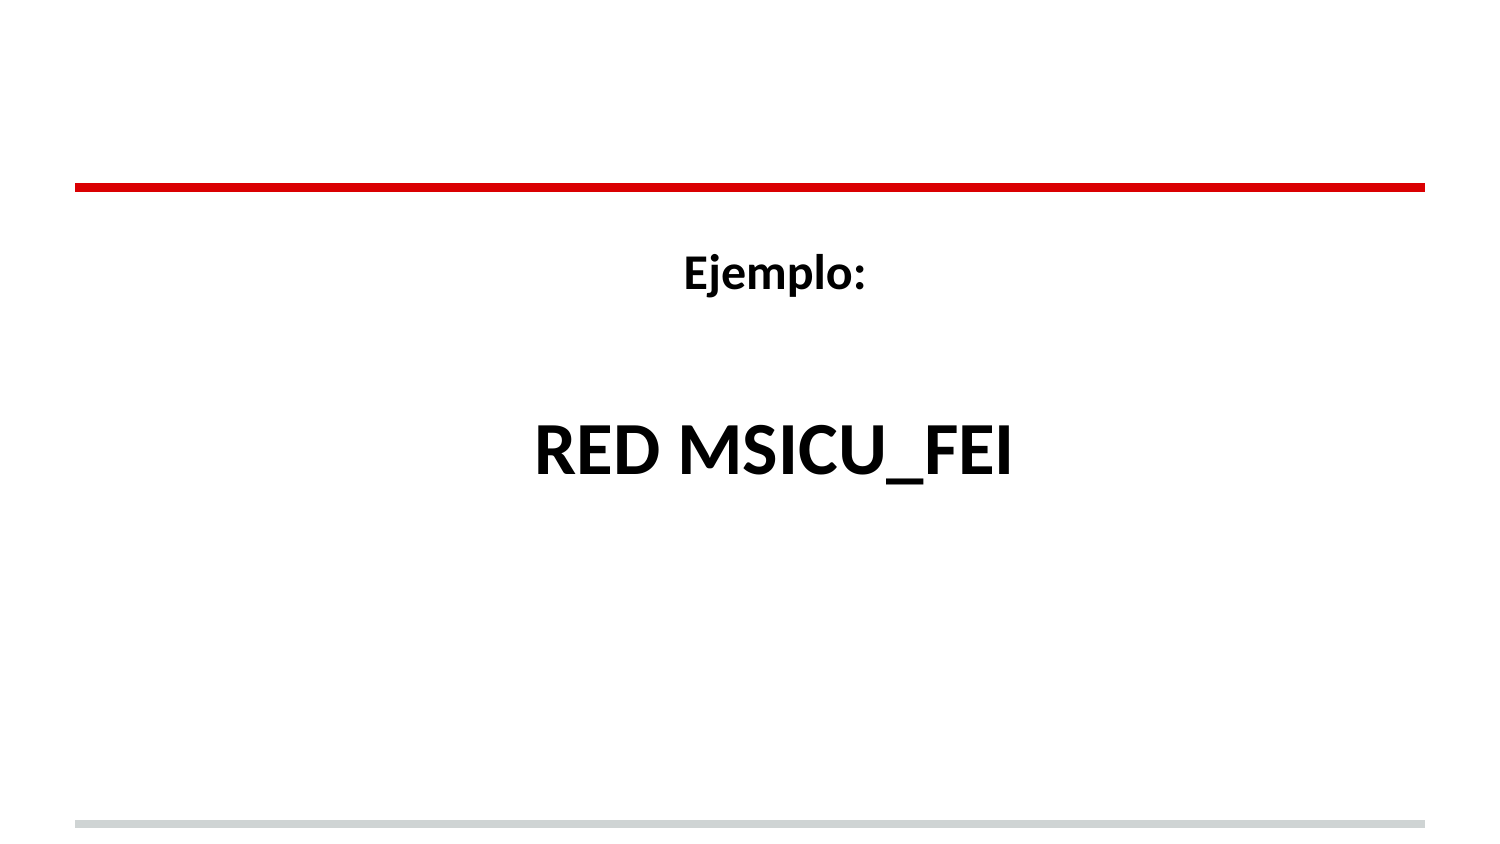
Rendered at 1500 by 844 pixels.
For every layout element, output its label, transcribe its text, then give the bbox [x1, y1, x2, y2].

list Ejemplo: RED MSICU_FEI [396, 224, 1123, 332]
